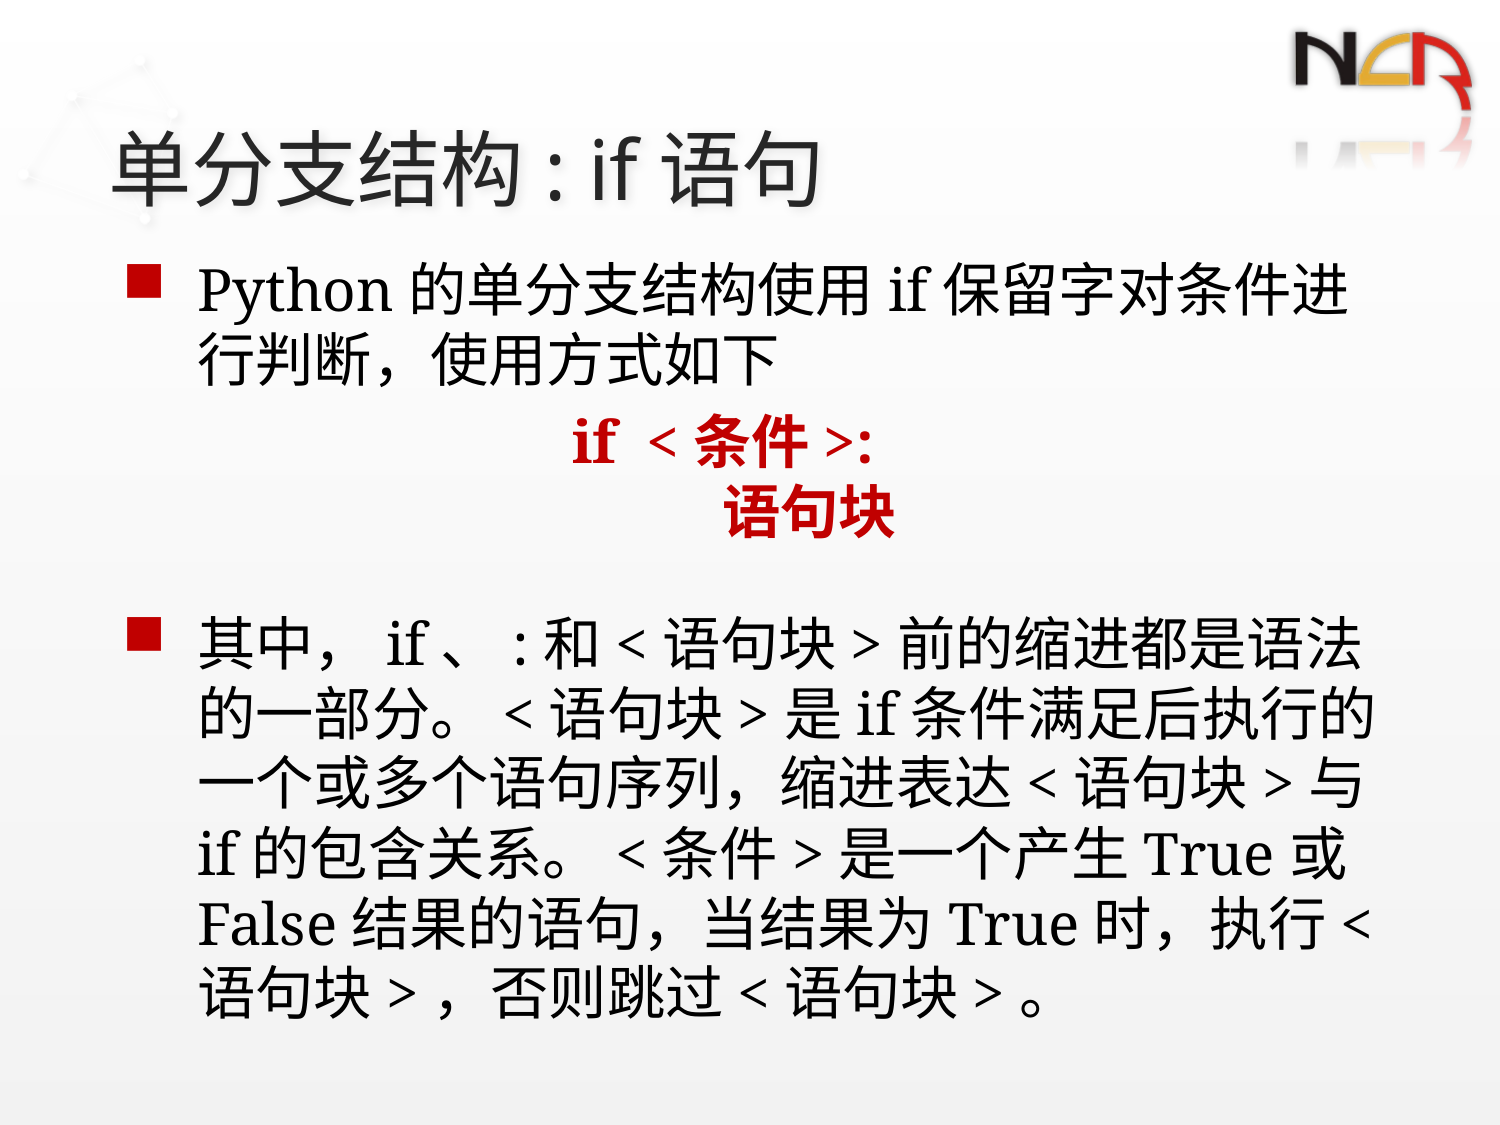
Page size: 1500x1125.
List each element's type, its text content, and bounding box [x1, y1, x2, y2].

text_box 单分支结构: if语句 [215, 109, 840, 225]
text_box Python的单分支结构使用if保留字对条件进行判断，使用方式如下 if <条件>: 语句块 其中，if、:和<语句块>前的缩进都是语法的一部分。<语句块>是if条件满足后执行的一个或多个语句序列，缩进表达<语句块>与if的包含关系。<条件>是一个产生True或False结果的语句，当结果为True时，执行<语句块>，否则跳过<语句块>。 [107, 246, 1399, 1034]
picture [1281, 0, 1488, 229]
picture [8, 39, 211, 242]
